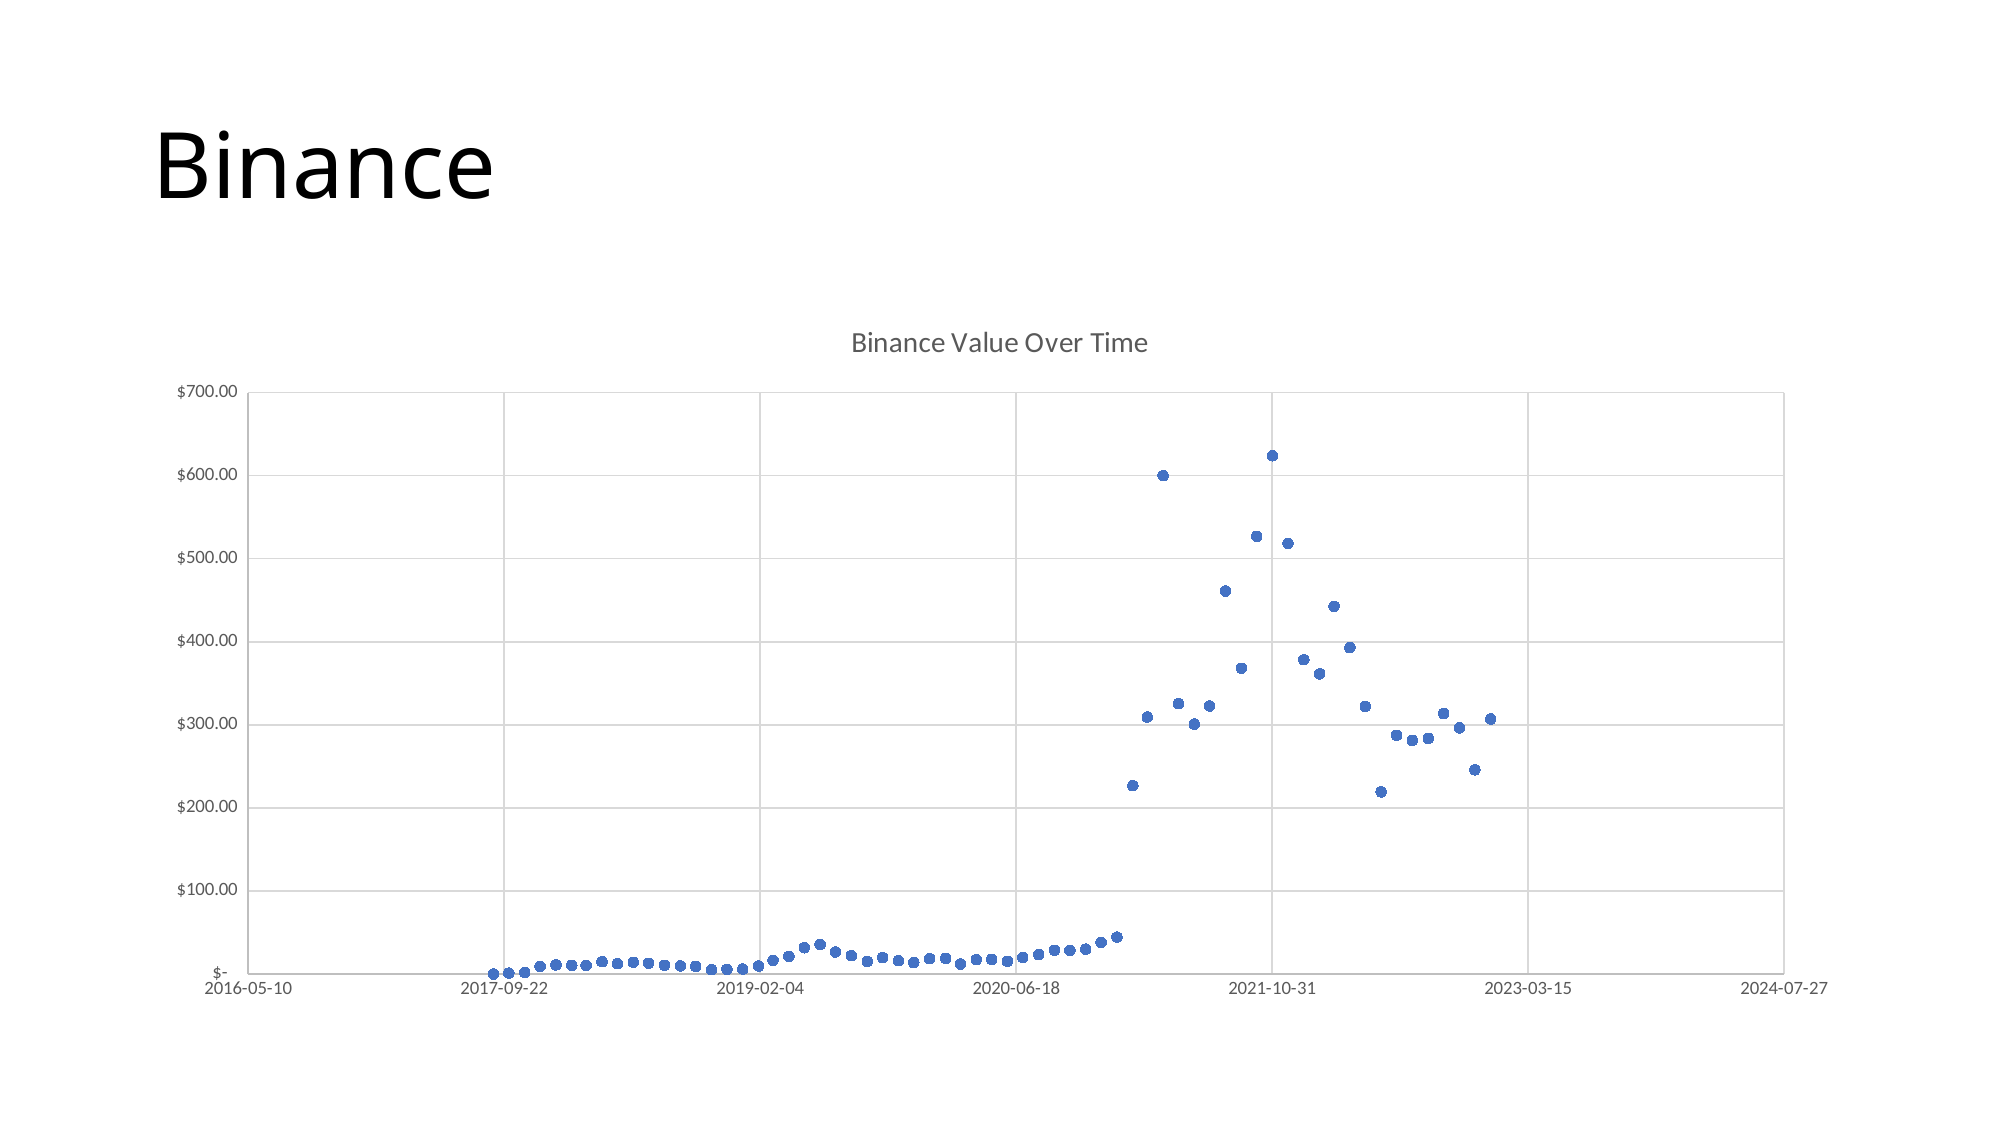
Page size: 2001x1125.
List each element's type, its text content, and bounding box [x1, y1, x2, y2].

chart [137, 299, 1863, 1014]
title Binance [137, 59, 1863, 278]
